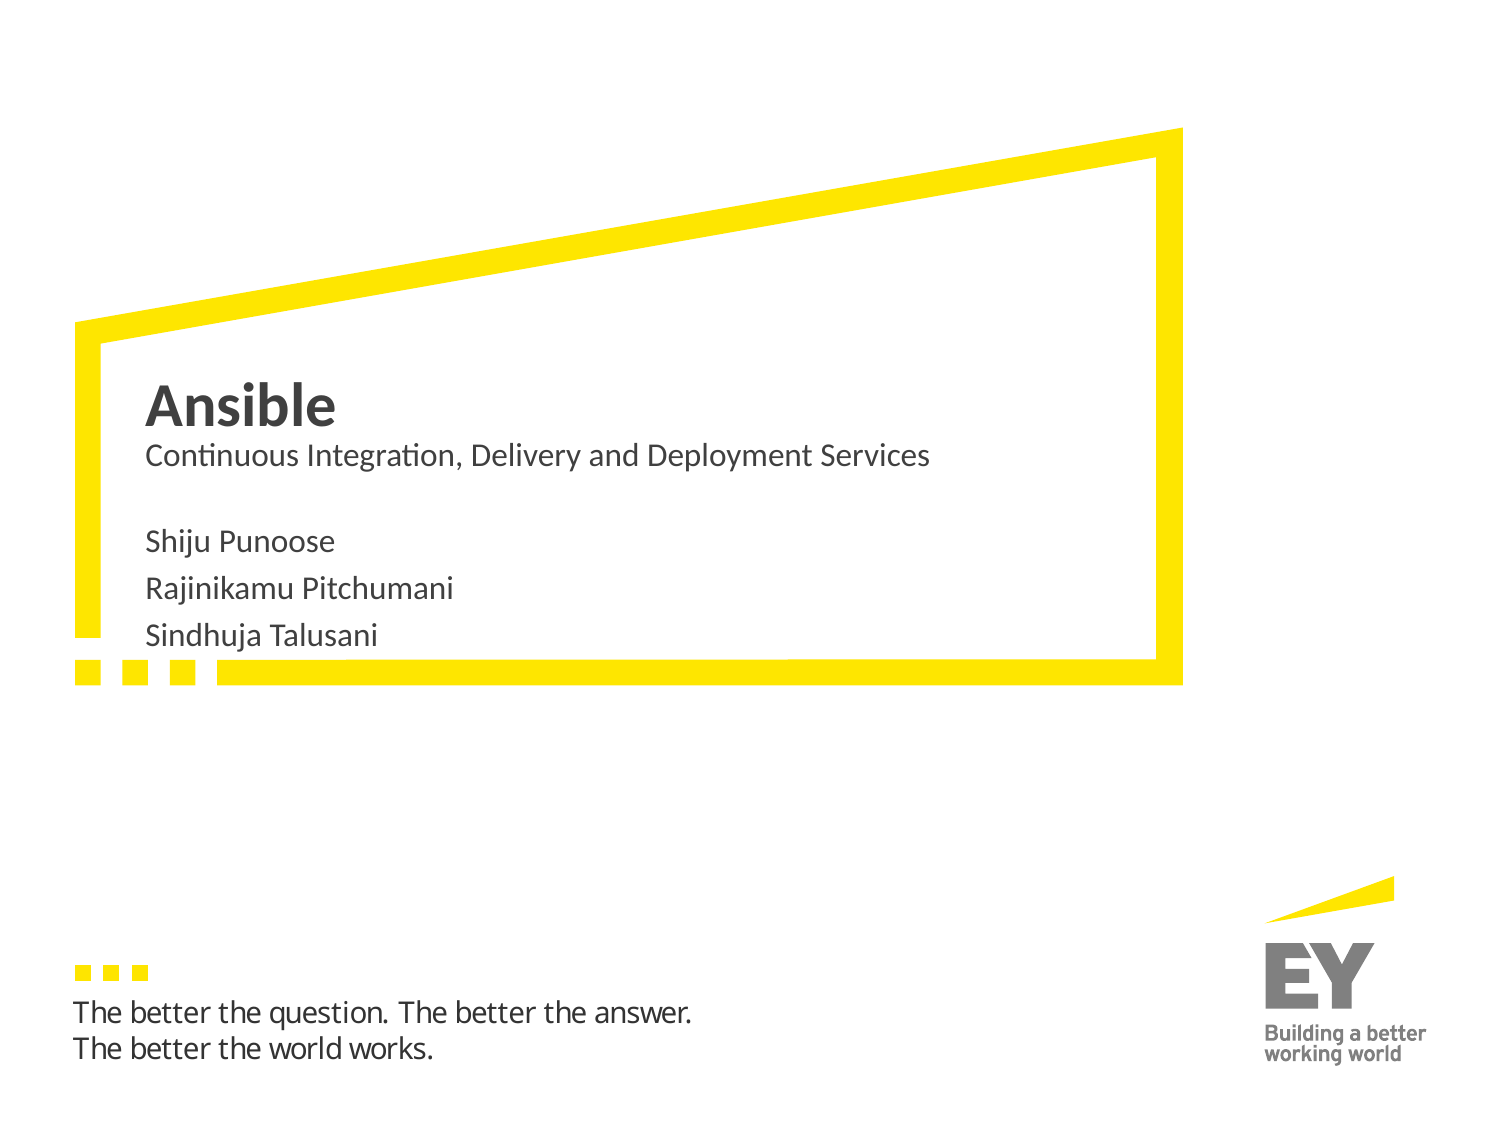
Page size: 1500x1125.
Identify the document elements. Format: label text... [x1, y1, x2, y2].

title Ansible Continuous Integration, Delivery and Deployment Services [145, 375, 1101, 435]
subtitle Shiju Punoose Rajinikamu Pitchumani Sindhuja Talusani [145, 519, 1121, 626]
